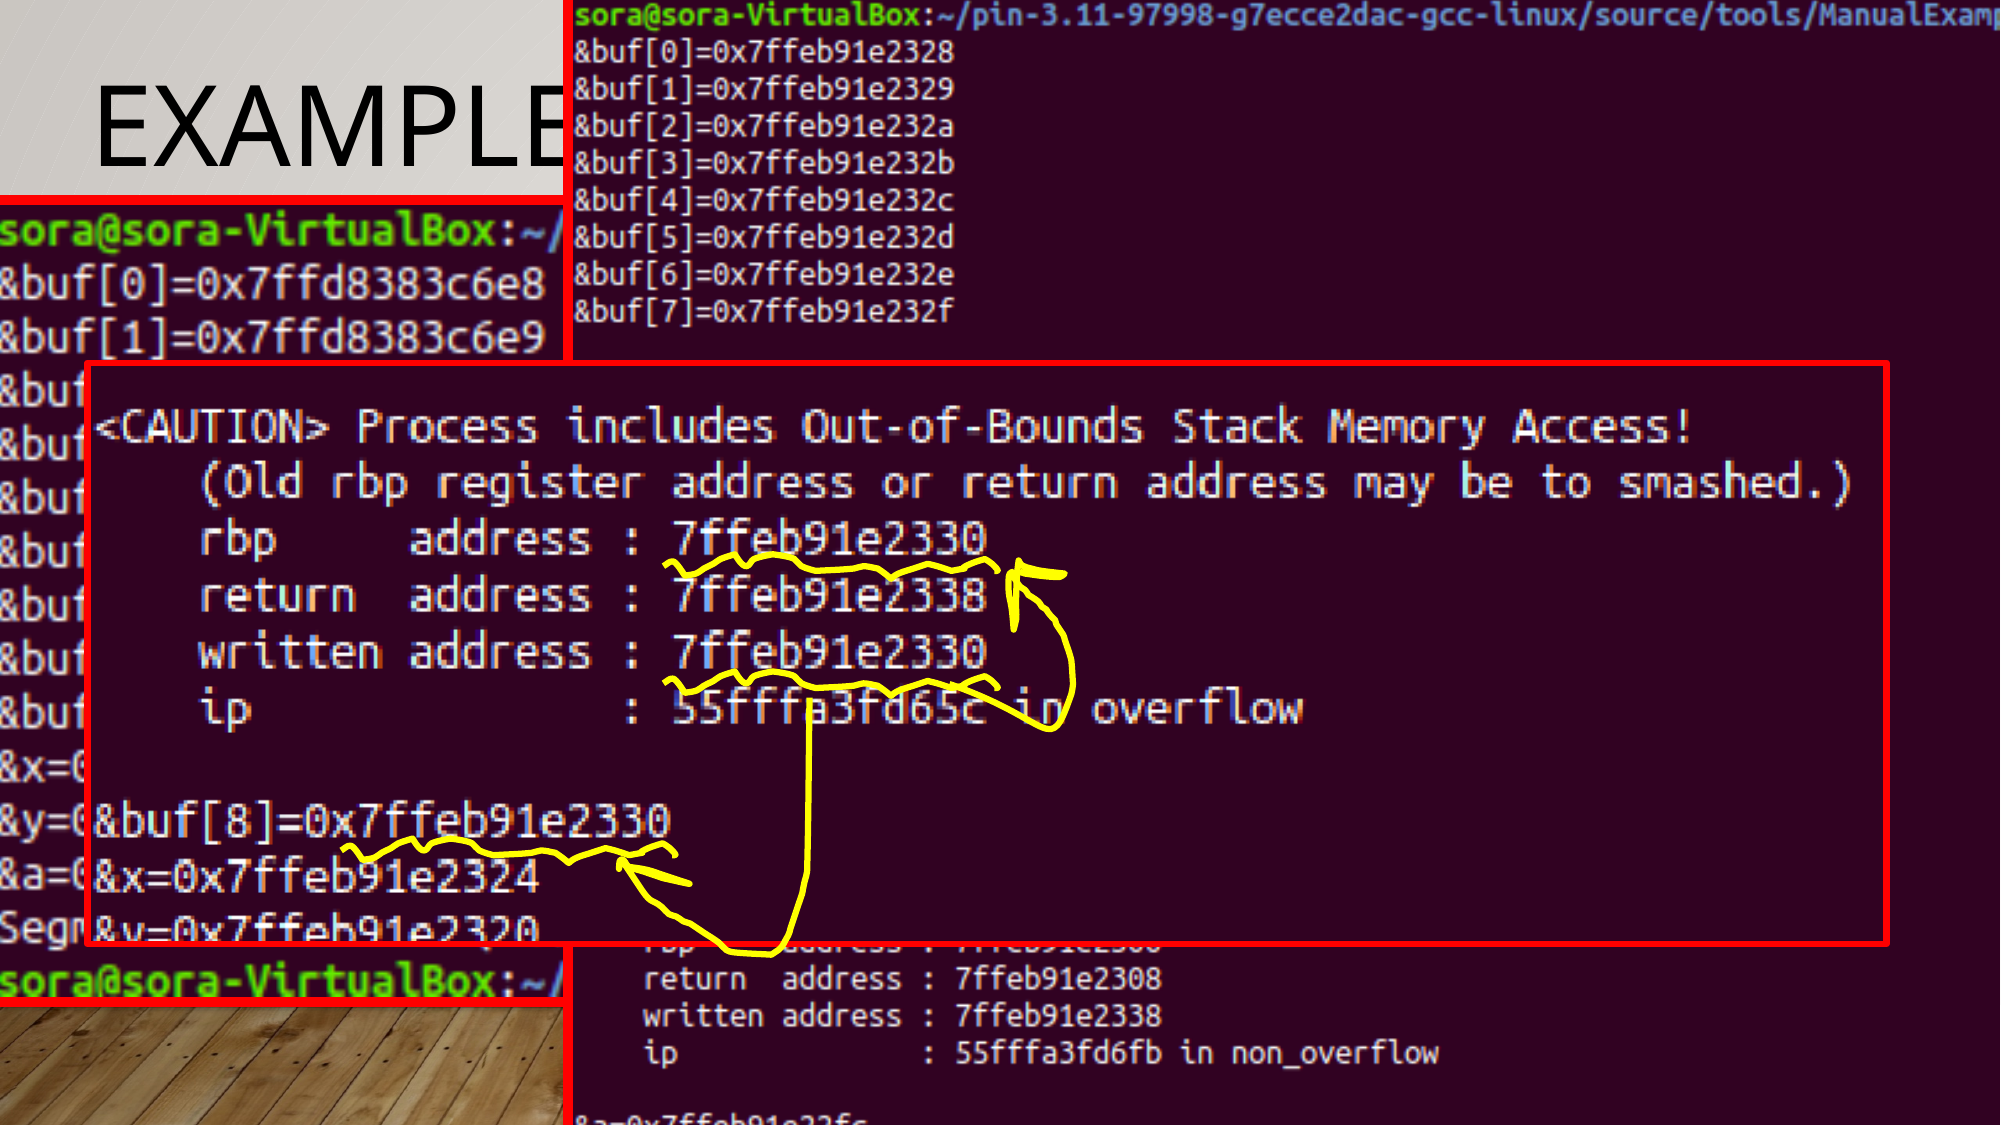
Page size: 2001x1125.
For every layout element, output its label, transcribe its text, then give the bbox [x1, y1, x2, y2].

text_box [340, 671, 999, 955]
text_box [663, 554, 1074, 730]
picture [0, 0, 2000, 1125]
picture [0, 1007, 563, 1125]
title EXample [75, 61, 563, 195]
